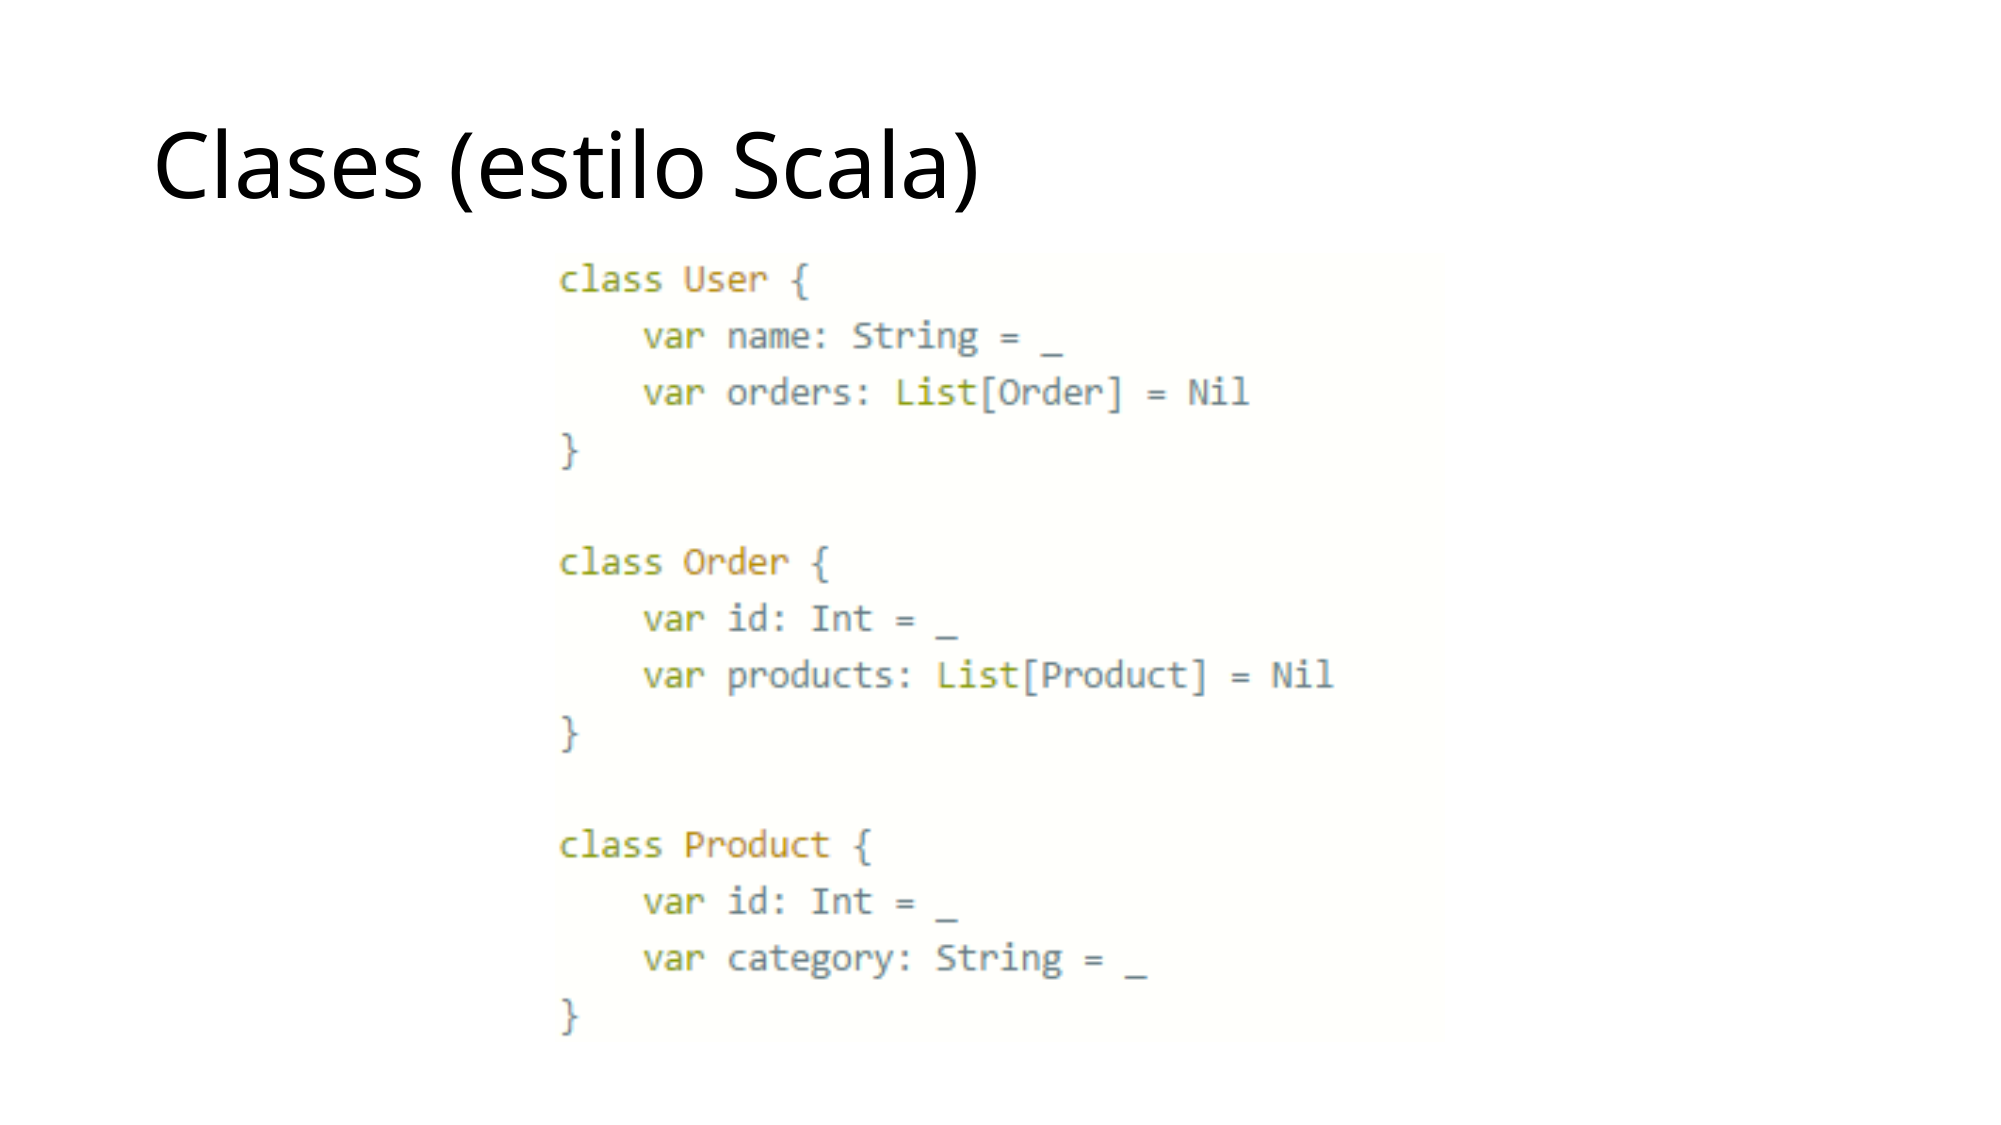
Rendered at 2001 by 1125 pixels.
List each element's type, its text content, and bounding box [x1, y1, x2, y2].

picture [555, 253, 1445, 1042]
title Clases (estilo Scala) [137, 59, 1863, 278]
